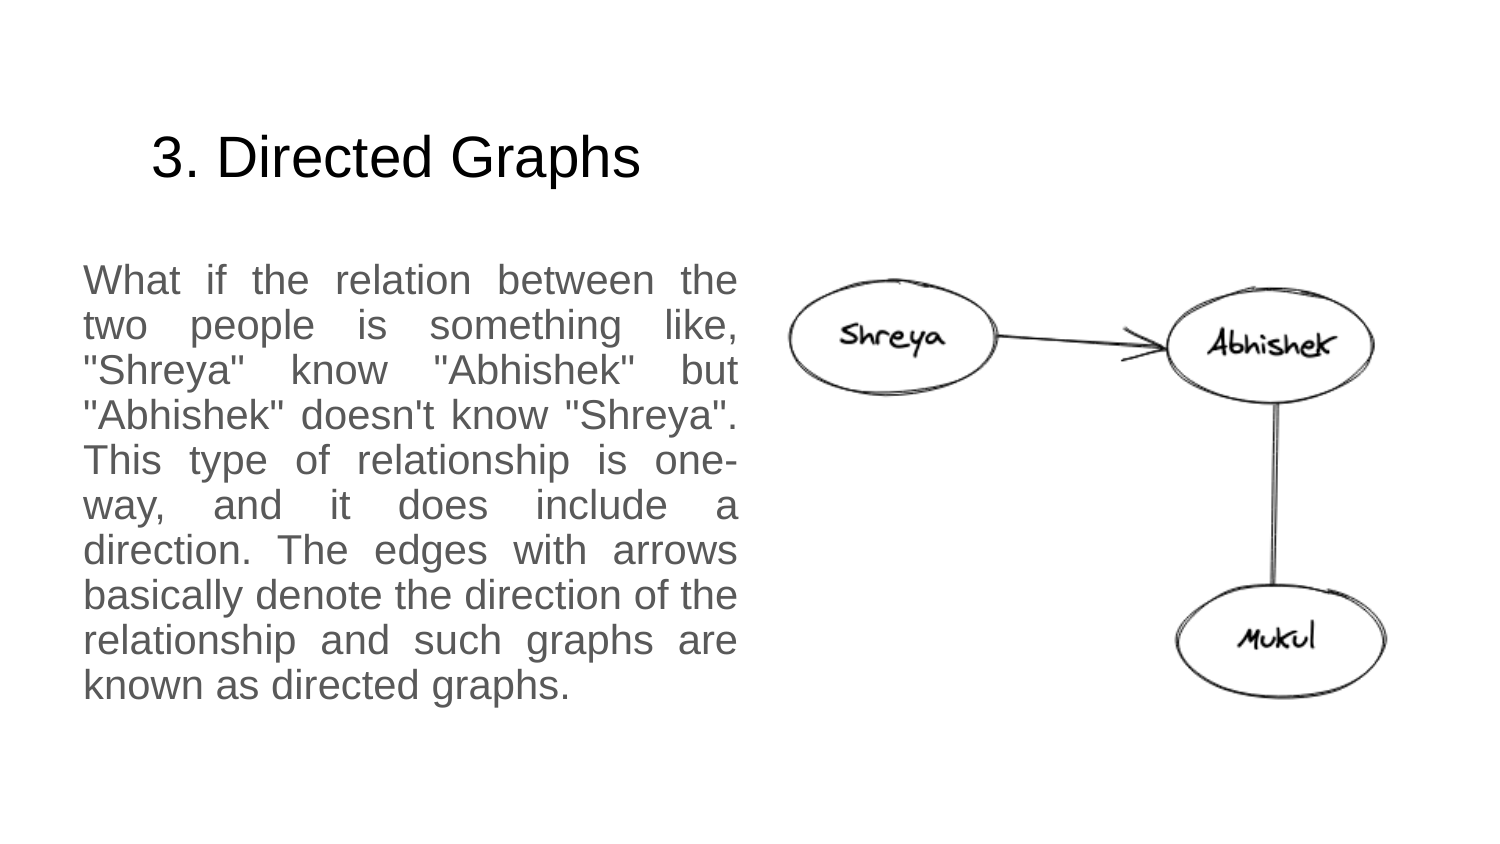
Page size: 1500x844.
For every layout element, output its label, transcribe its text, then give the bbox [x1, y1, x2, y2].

list What if the relation between the two people is something like, "Shreya" know "Abhishek" but "Abhishek" doesn't know "Shreya". This type of relationship is one-way, and it does include a direction. The edges with arrows basically denote the direction of the relationship and such graphs are known as directed graphs. [71, 253, 750, 750]
title 3. Directed Graphs [140, 75, 1356, 242]
picture [774, 266, 1401, 714]
